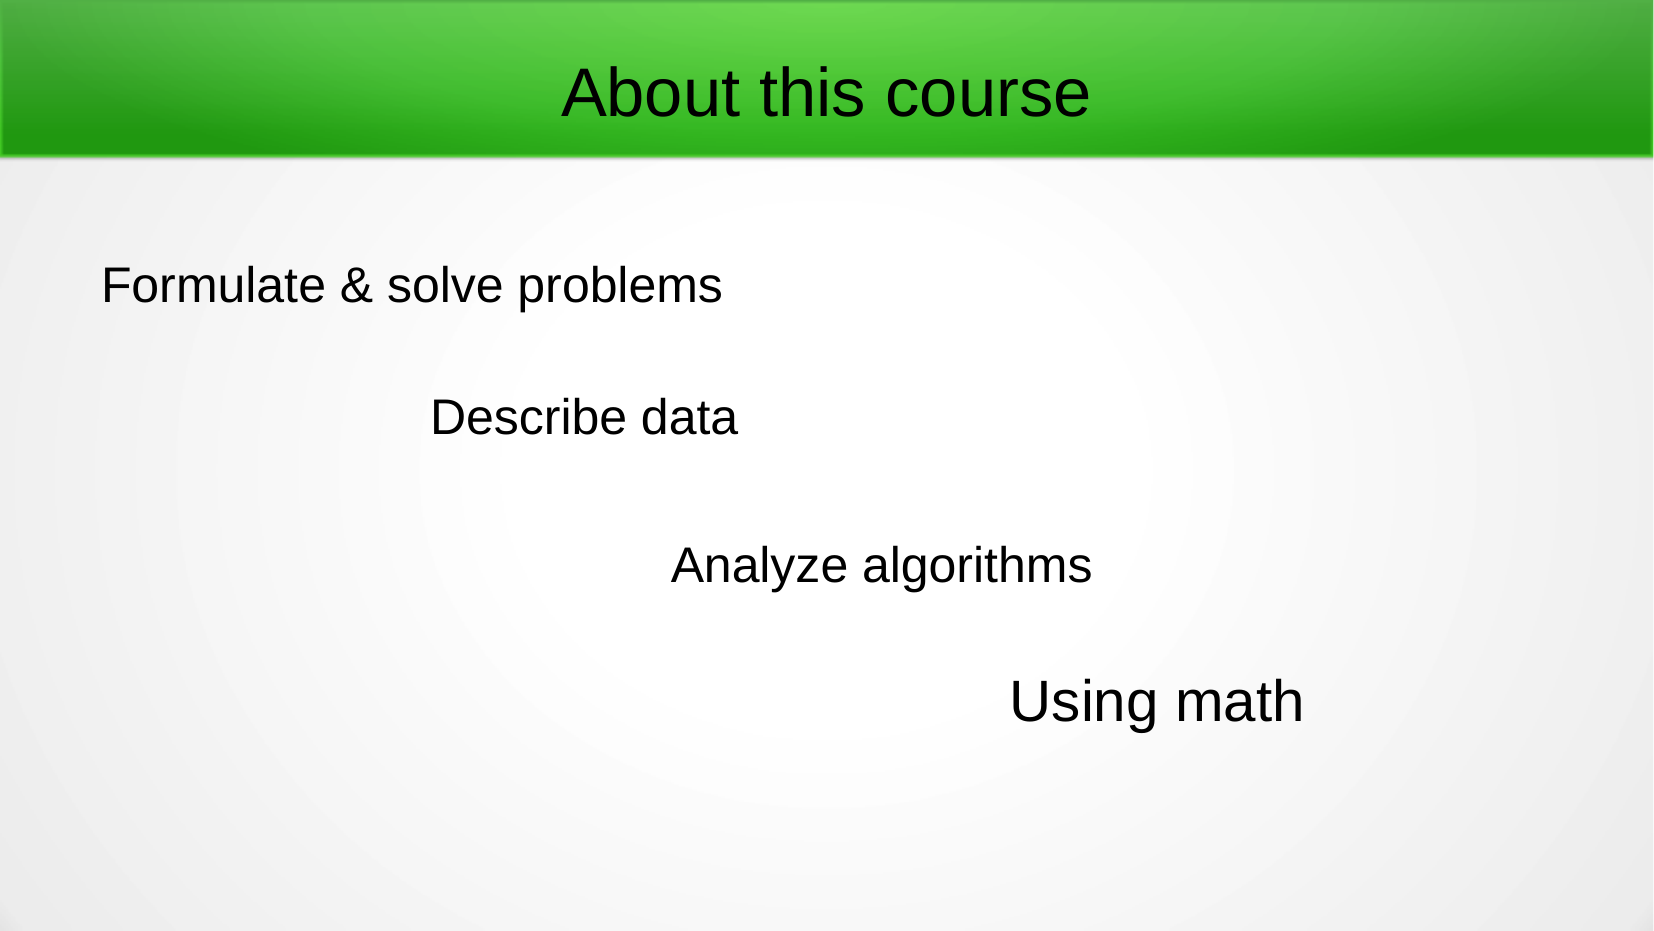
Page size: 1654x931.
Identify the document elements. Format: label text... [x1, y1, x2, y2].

text_box Describe data [415, 376, 754, 452]
picture [0, 0, 1654, 931]
text_box Using math [994, 655, 1320, 741]
text_box About this course [82, 35, 1571, 142]
text_box Analyze algorithms [656, 524, 1108, 600]
text_box Formulate & solve problems [86, 244, 739, 320]
